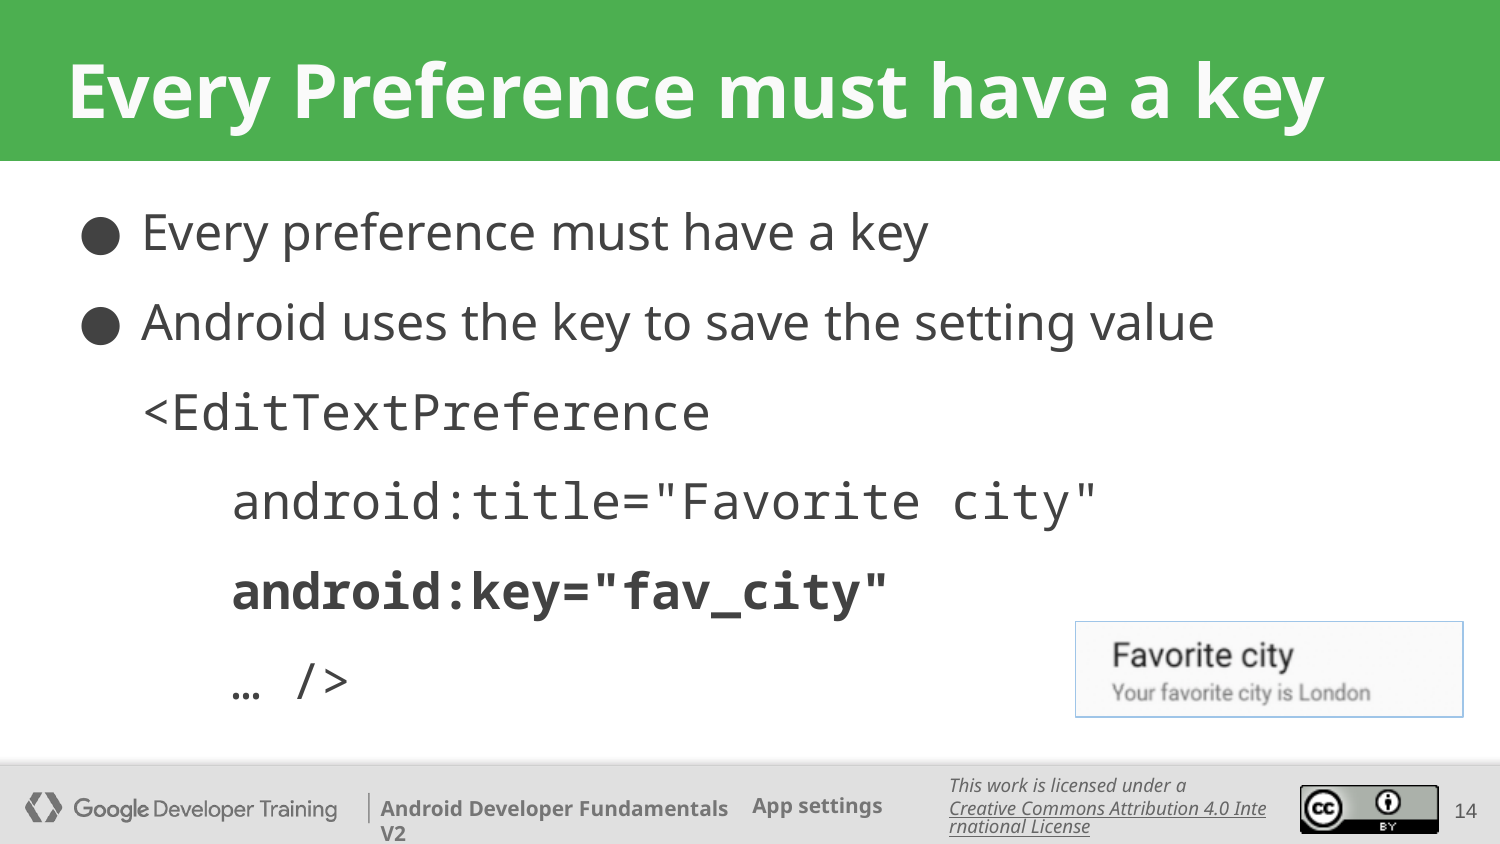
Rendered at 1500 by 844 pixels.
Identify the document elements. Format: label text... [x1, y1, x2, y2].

list Every preference must have a key Android uses the key to save the setting value <EditTextPreference android:title="Favorite city" android:key="fav_city" … /> [51, 176, 1449, 737]
picture [0, 161, 1500, 844]
title Every Preference must have a key [51, 28, 1449, 122]
slide_number ‹#› [1402, 777, 1493, 842]
